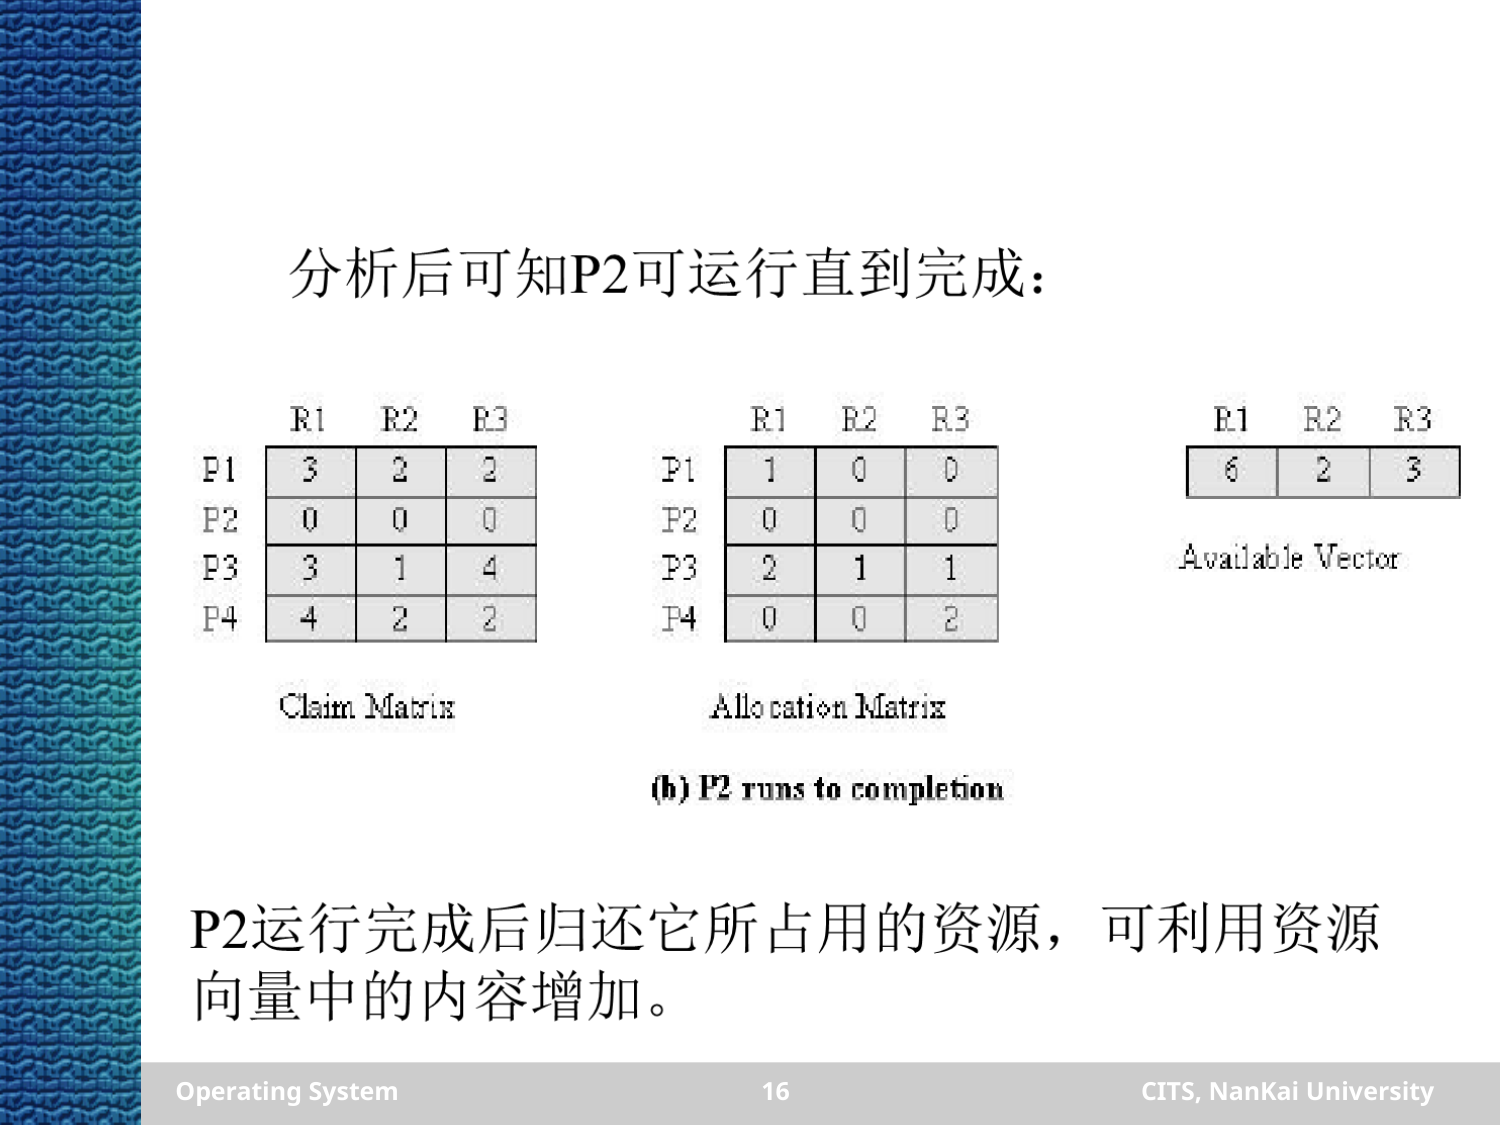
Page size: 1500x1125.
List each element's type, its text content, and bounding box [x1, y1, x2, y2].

footer CITS, NanKai University [974, 1067, 1451, 1118]
slide_number Operating System [160, 1067, 574, 1118]
picture [0, 0, 141, 1125]
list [159, 224, 1482, 1047]
slide_number 16 [600, 1067, 951, 1118]
